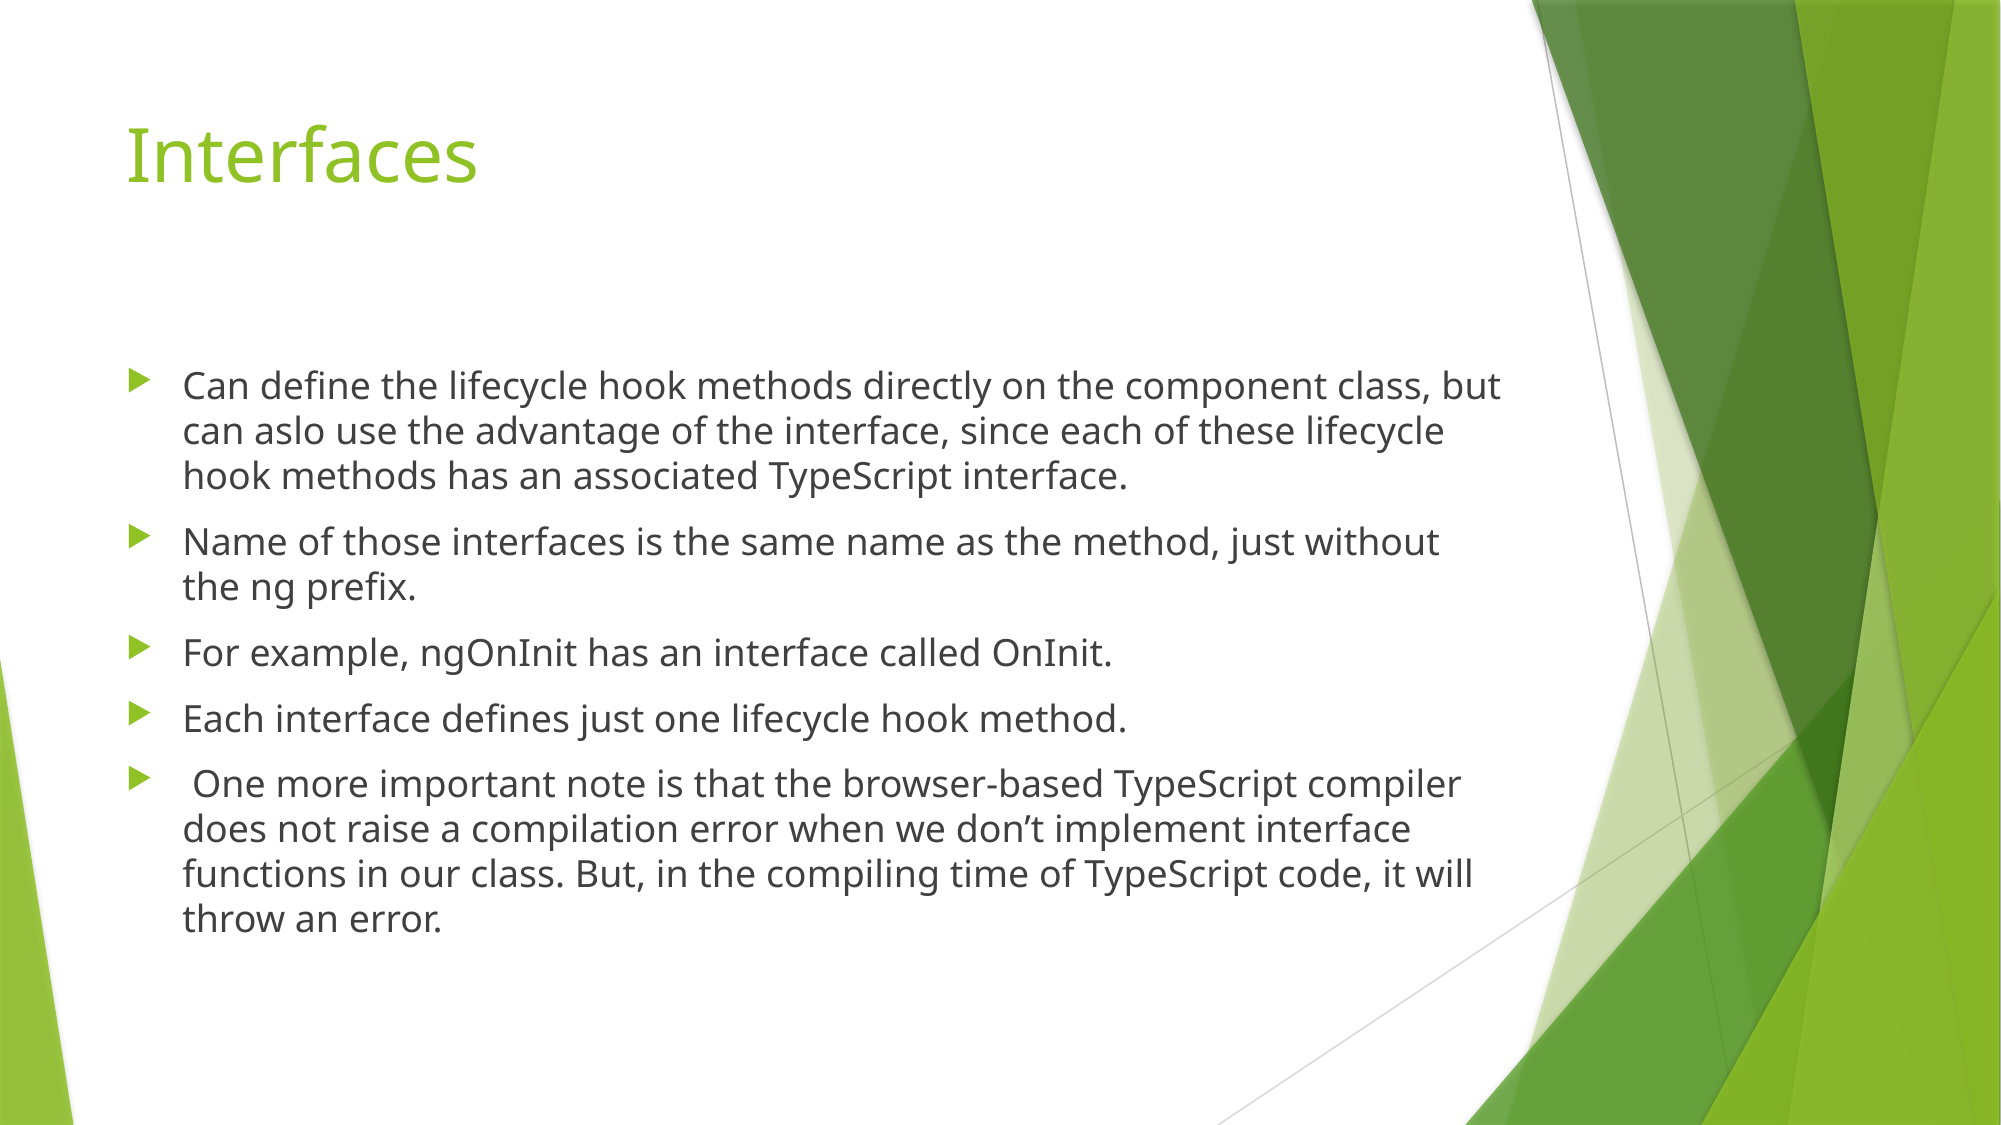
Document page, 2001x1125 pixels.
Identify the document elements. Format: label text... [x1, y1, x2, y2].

list Can define the lifecycle hook methods directly on the component class, but can aslo use the advantage of the interface, since each of these lifecycle hook methods has an associated TypeScript interface. Name of those interfaces is the same name as the method, just without the ng prefix. For example, ngOnInit has an interface called OnInit. Each interface defines just one lifecycle hook method. One more important note is that the browser-based TypeScript compiler does not raise a compilation error when we don’t implement interface functions in our class. But, in the compiling time of TypeScript code, it will throw an error. [111, 354, 1522, 992]
title Interfaces [111, 99, 1522, 317]
